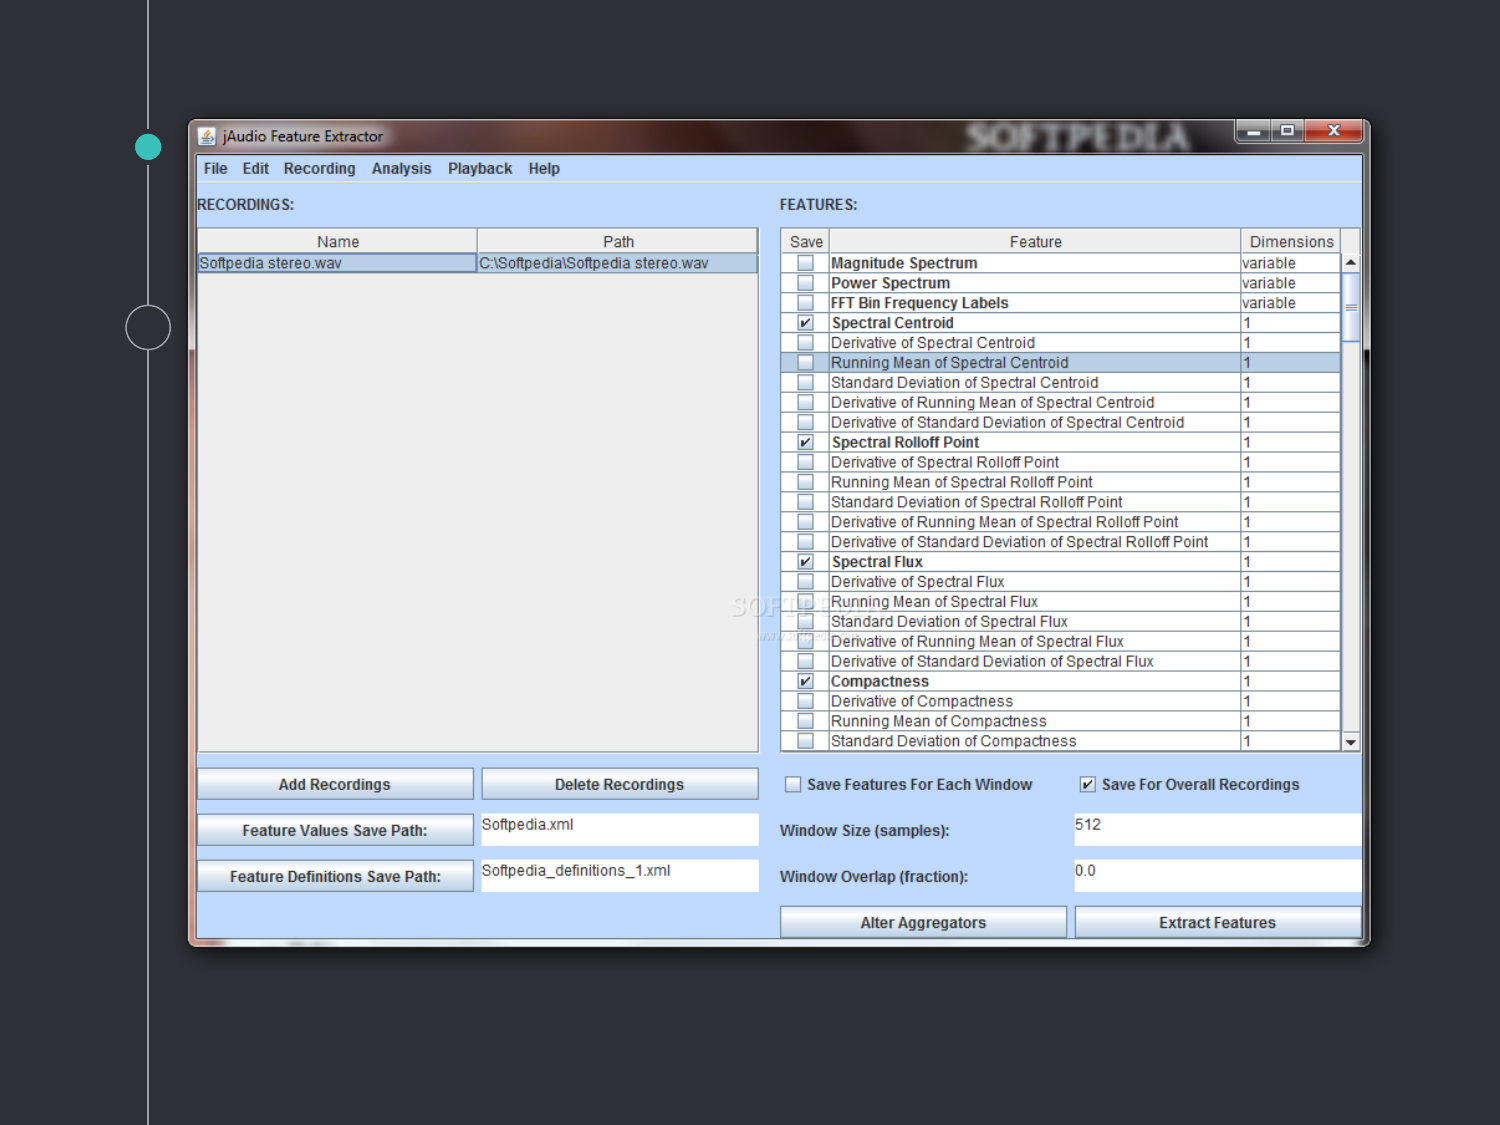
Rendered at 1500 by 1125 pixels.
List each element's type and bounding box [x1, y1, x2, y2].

picture [172, 103, 1397, 973]
